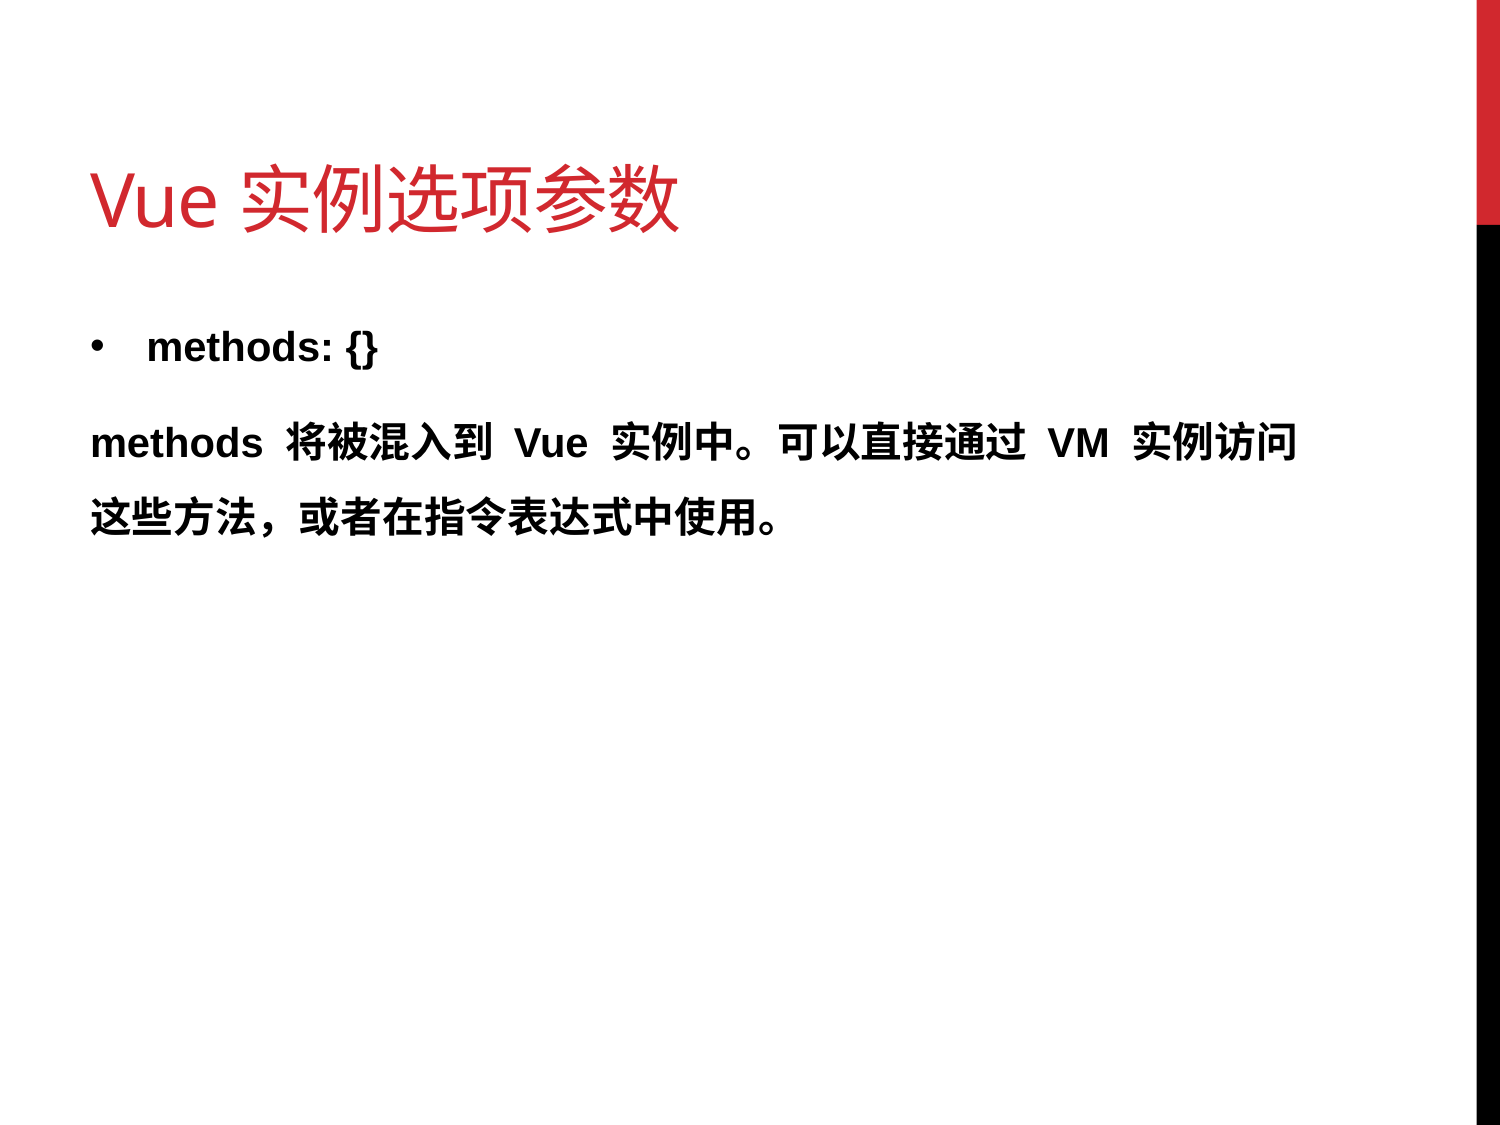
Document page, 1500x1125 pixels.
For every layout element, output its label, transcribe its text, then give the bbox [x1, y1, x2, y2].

list methods: {} methods 将被混入到 Vue 实例中。可以直接通过 VM 实例访问这些方法，或者在指令表达式中使用。 [75, 287, 1325, 1005]
title Vue实例选项参数 [75, 25, 1025, 250]
